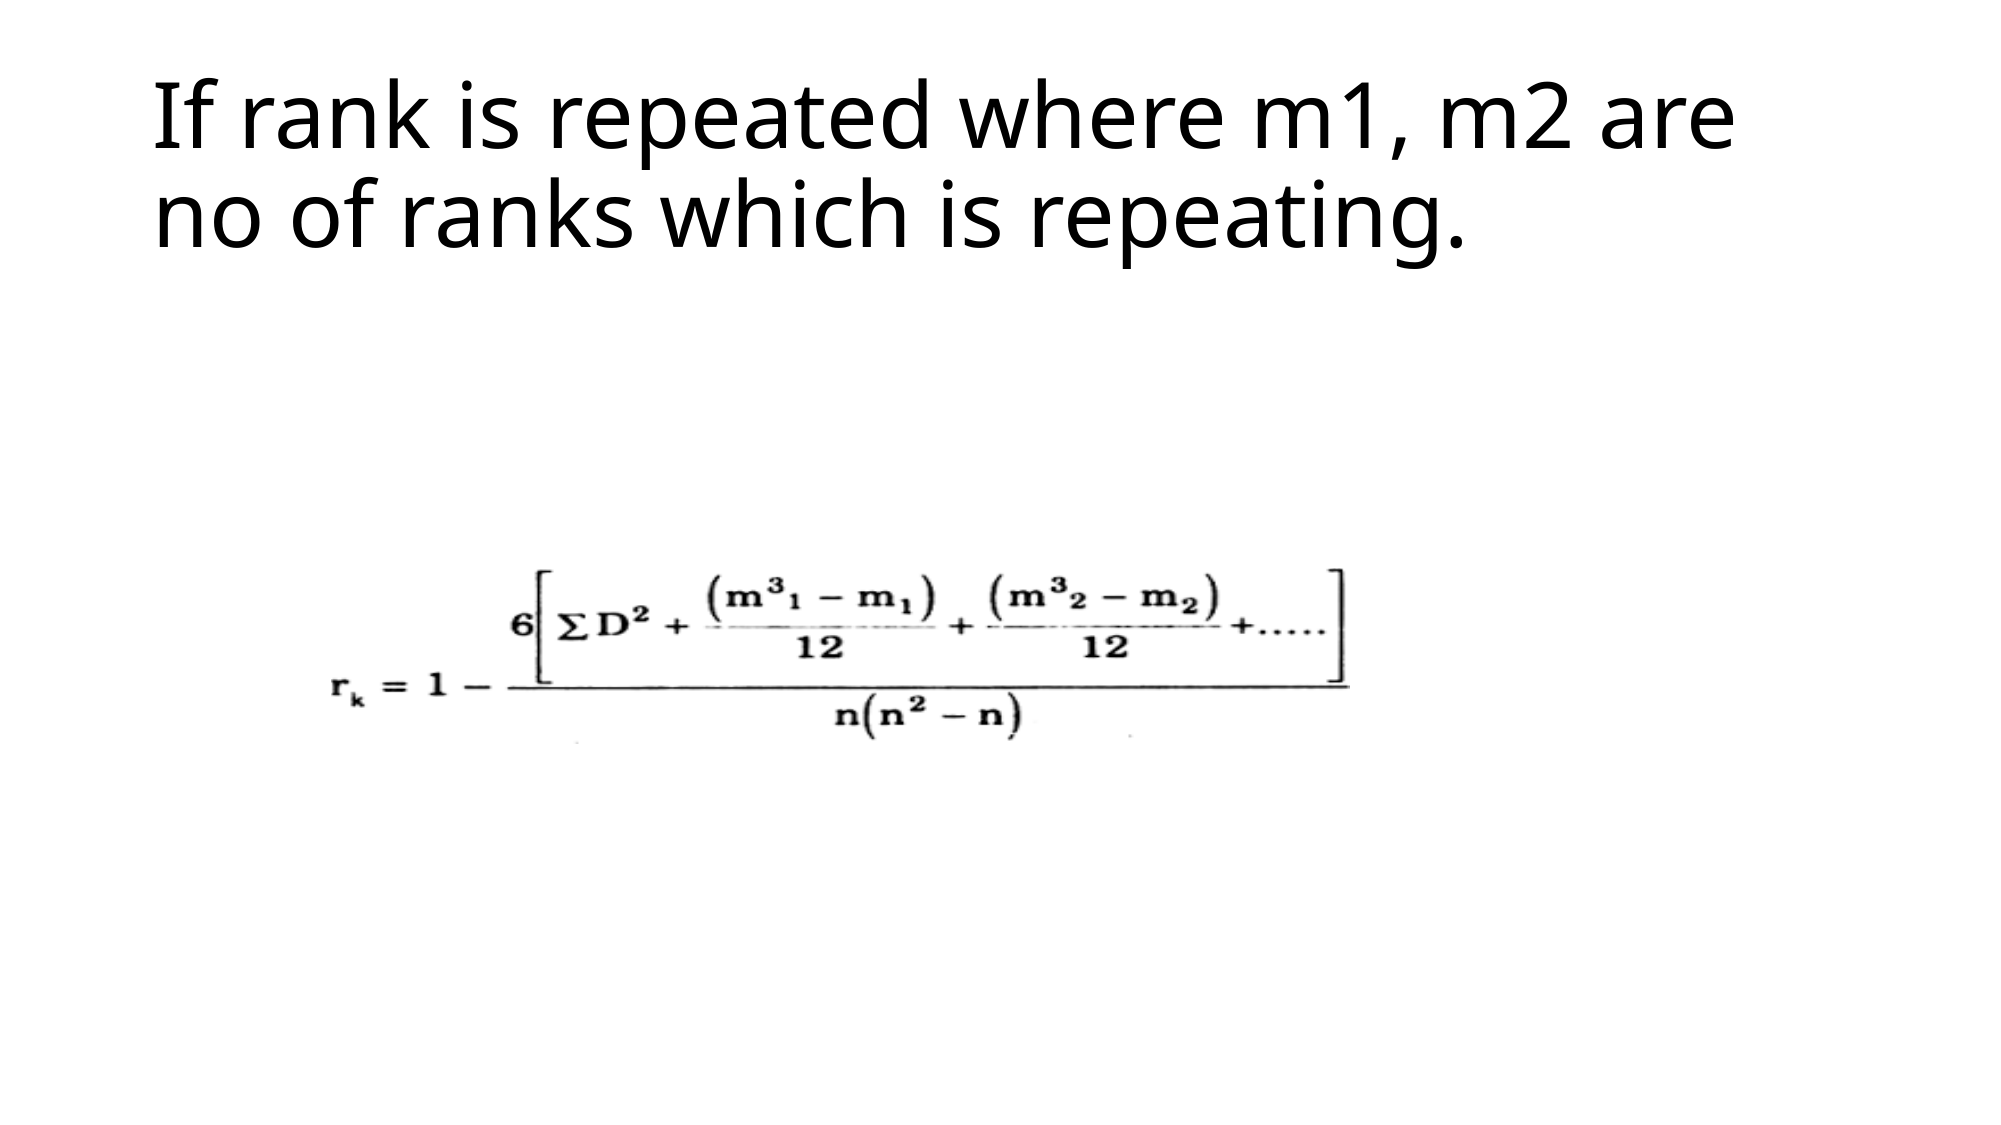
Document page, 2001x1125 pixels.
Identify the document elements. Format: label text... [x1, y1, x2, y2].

title If rank is repeated where m1, m2 are no of ranks which is repeating. [137, 59, 1863, 278]
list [331, 568, 1350, 744]
